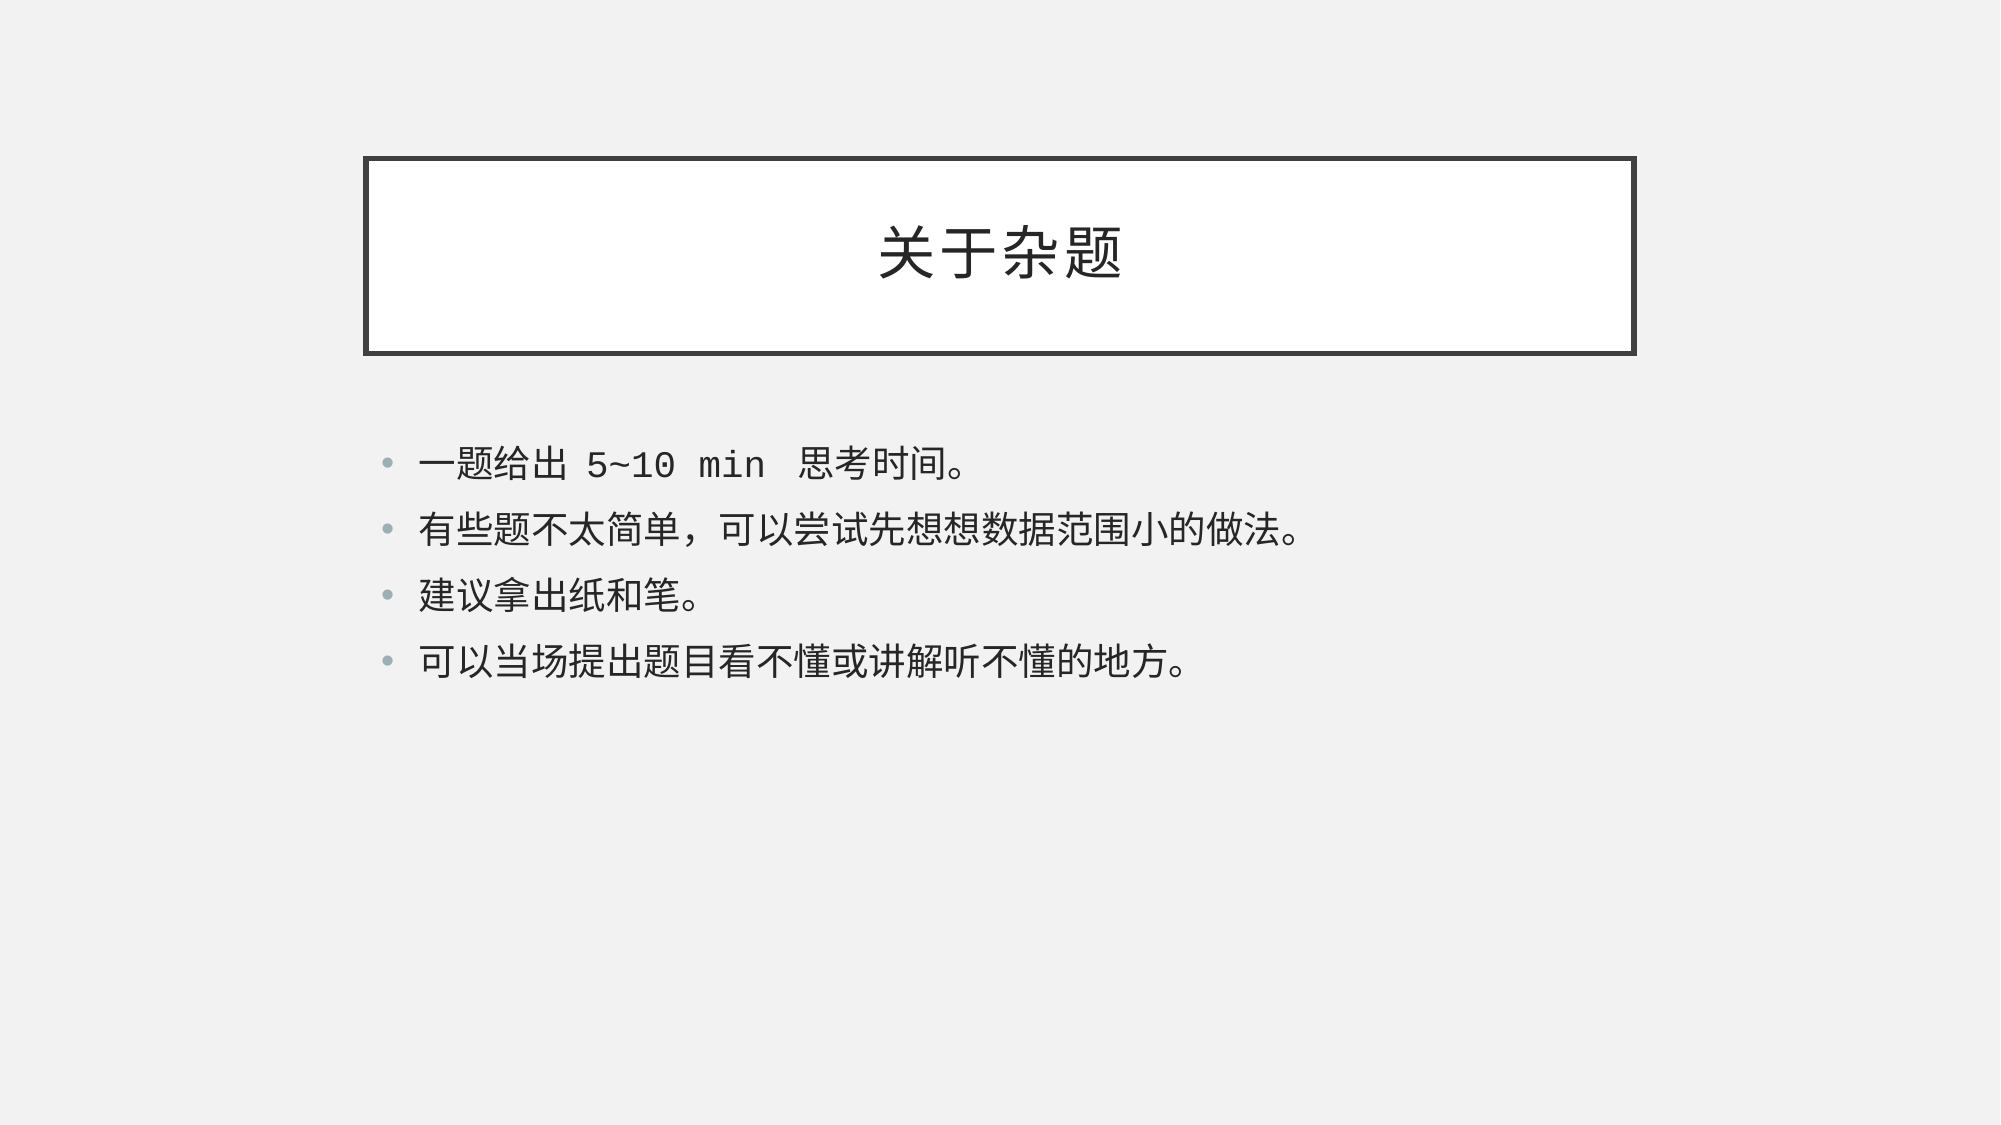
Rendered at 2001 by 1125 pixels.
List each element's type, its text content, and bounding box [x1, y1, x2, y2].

title 关于杂题 [363, 156, 1637, 356]
list 一题给出 5~10 min 思考时间。 有些题不太简单，可以尝试先想想数据范围小的做法。 建议拿出纸和笔。 可以当场提出题目看不懂或讲解听不懂的地方。 [366, 432, 1634, 942]
